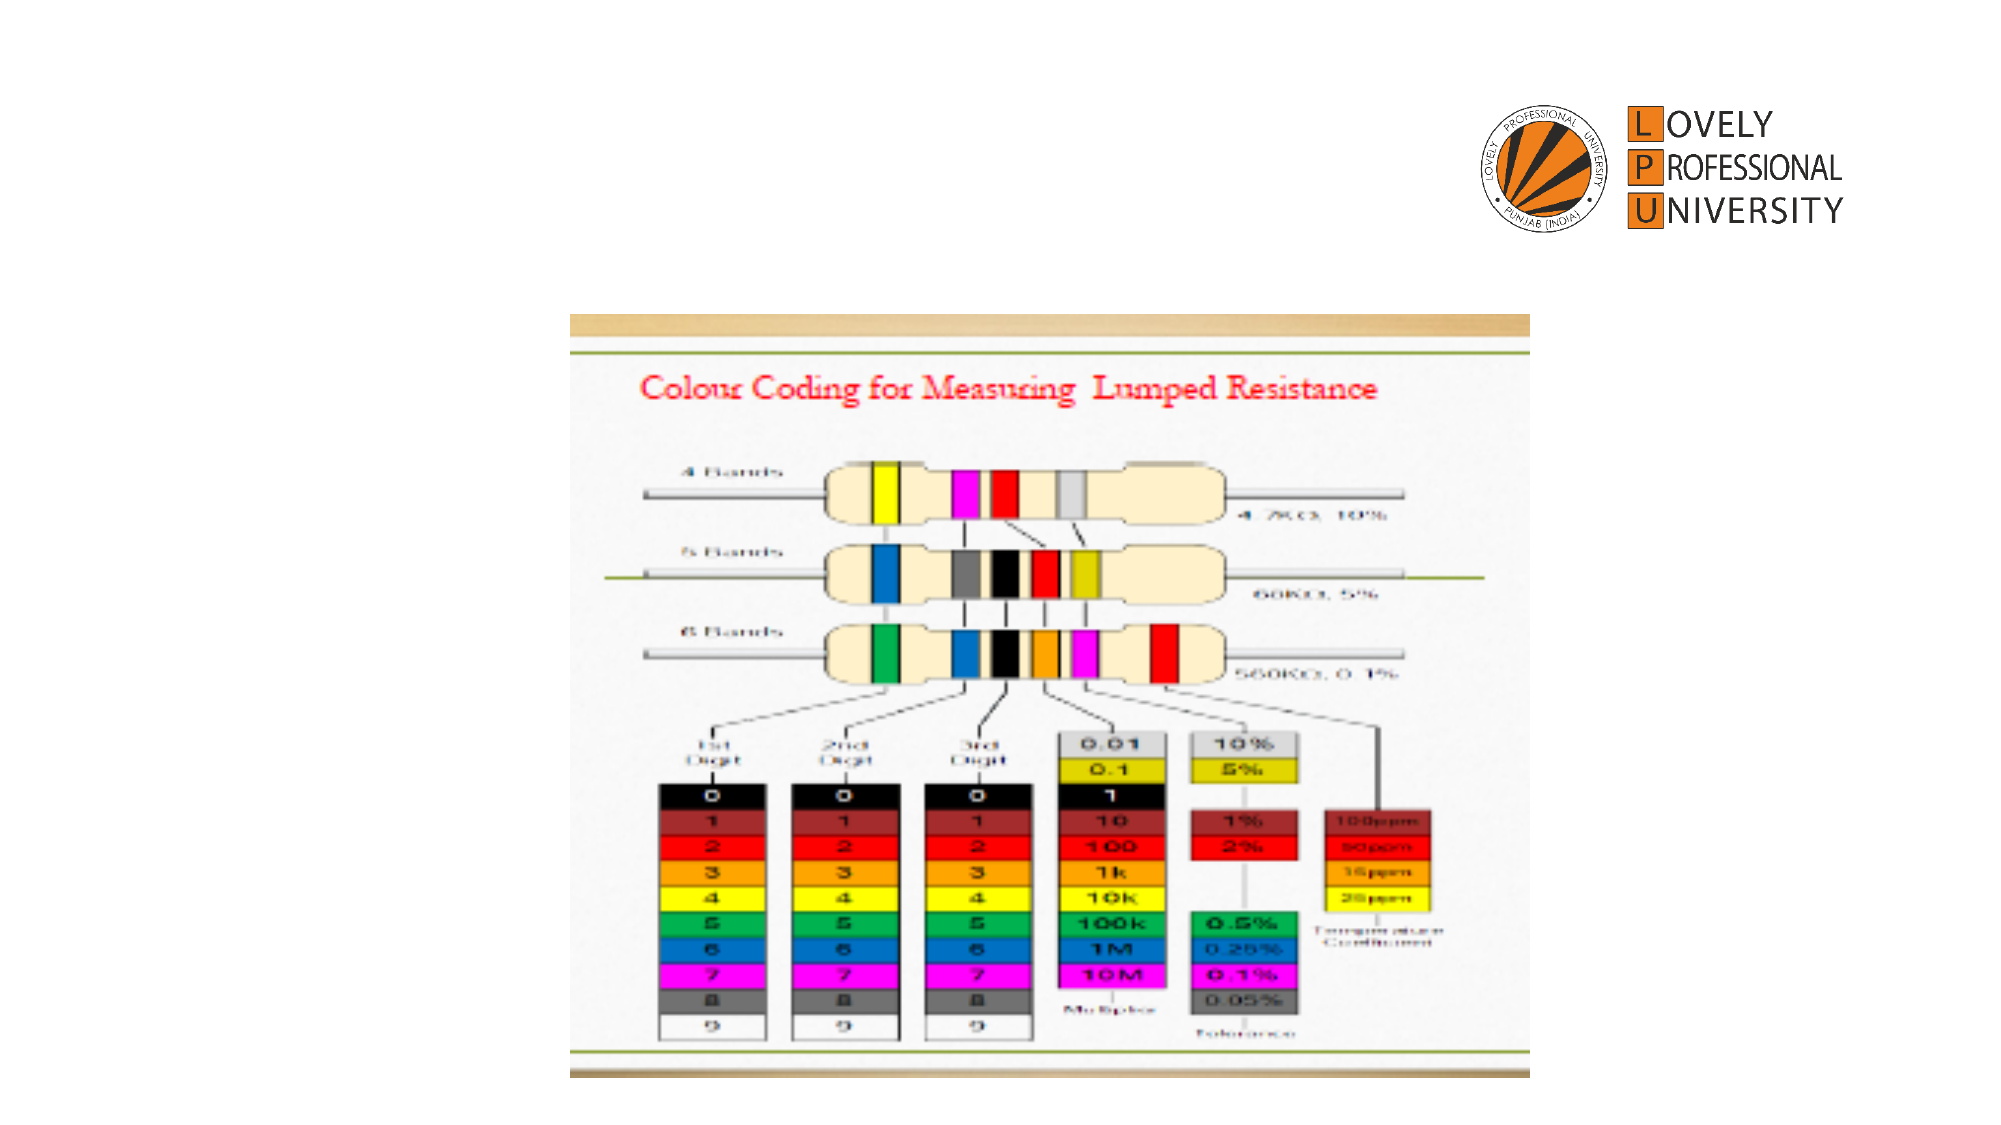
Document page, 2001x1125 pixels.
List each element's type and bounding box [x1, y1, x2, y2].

picture [1480, 104, 1844, 233]
list [570, 314, 1530, 1078]
